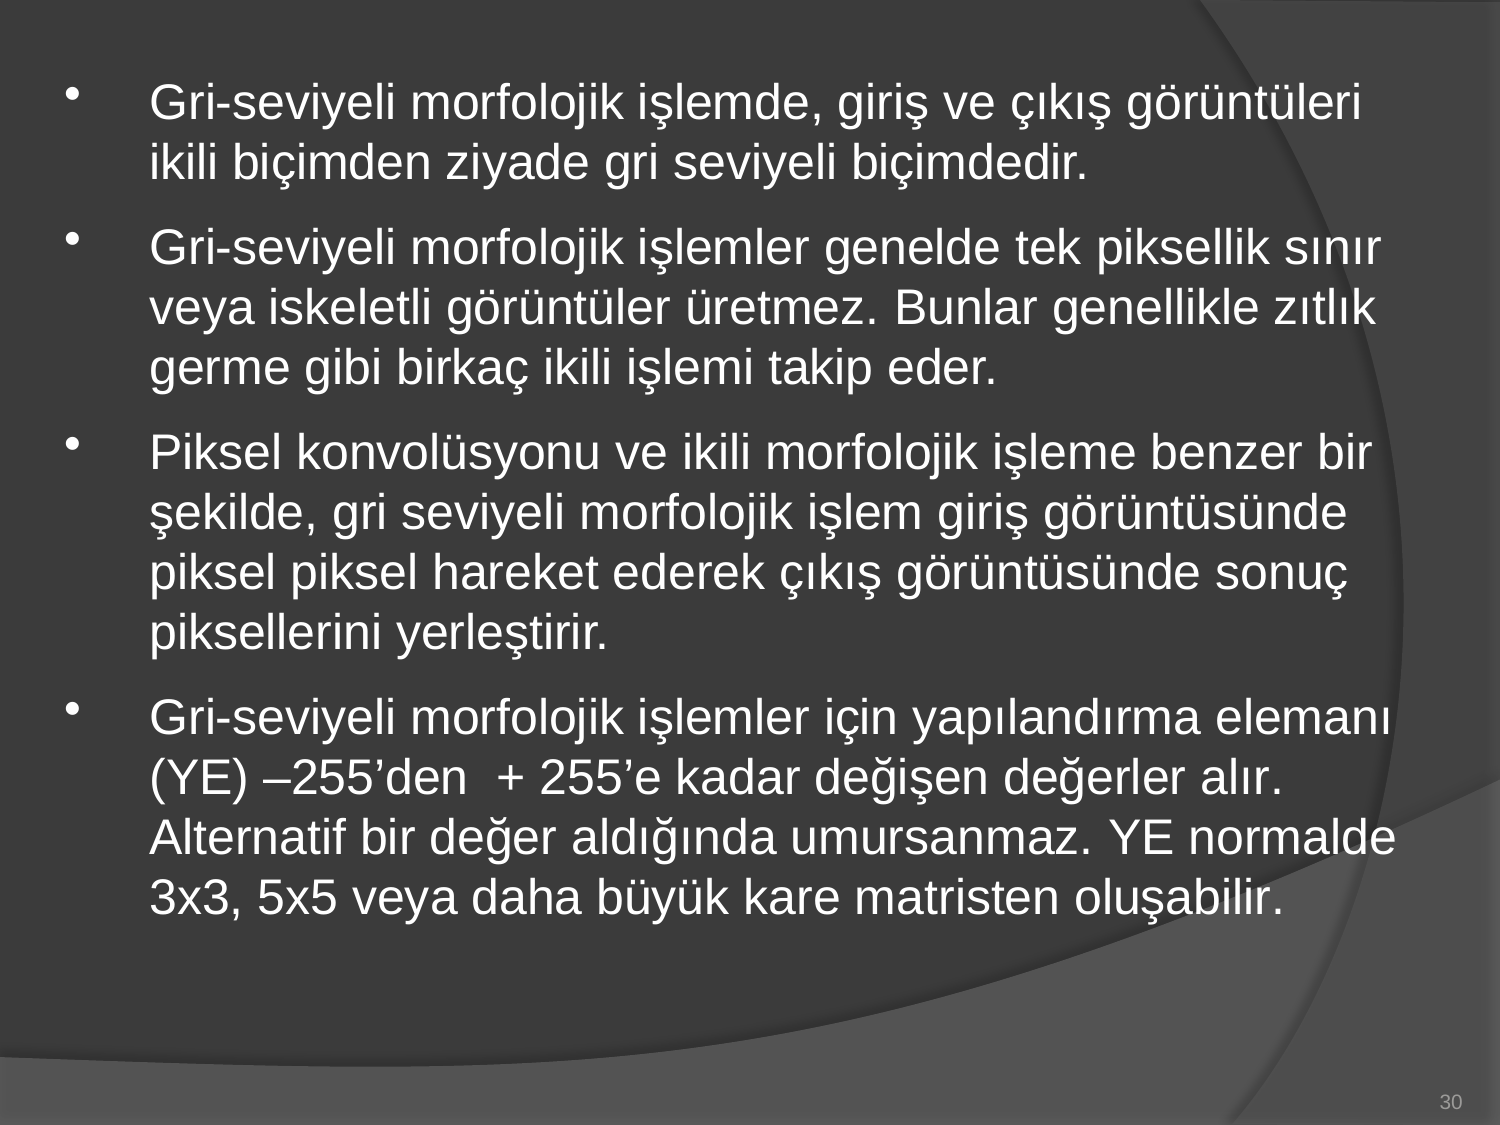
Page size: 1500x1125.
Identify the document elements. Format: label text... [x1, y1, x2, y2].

slide_number 30 [1337, 1053, 1463, 1114]
text_box Gri-seviyeli morfolojik işlemde, giriş ve çıkış görüntüleri ikili biçimden ziyade gri seviyeli biçimdedir. Gri-seviyeli morfolojik işlemler genelde tek piksellik sınır veya iskeletli görüntüler üretmez. Bunlar genellikle zıtlık germe gibi birkaç ikili işlemi takip eder. Piksel konvolüsyonu ve ikili morfolojik işleme benzer bir şekilde, gri seviyeli morfolojik işlem giriş görüntüsünde piksel piksel hareket ederek çıkış görüntüsünde sonuç piksellerini yerleştirir. Gri-seviyeli morfolojik işlemler için yapılandırma elemanı (YE) –255’den + 255’e kadar değişen değerler alır. Alternatif bir değer aldığında umursanmaz. YE normalde 3x3, 5x5 veya daha büyük kare matristen oluşabilir. [50, 62, 1450, 933]
